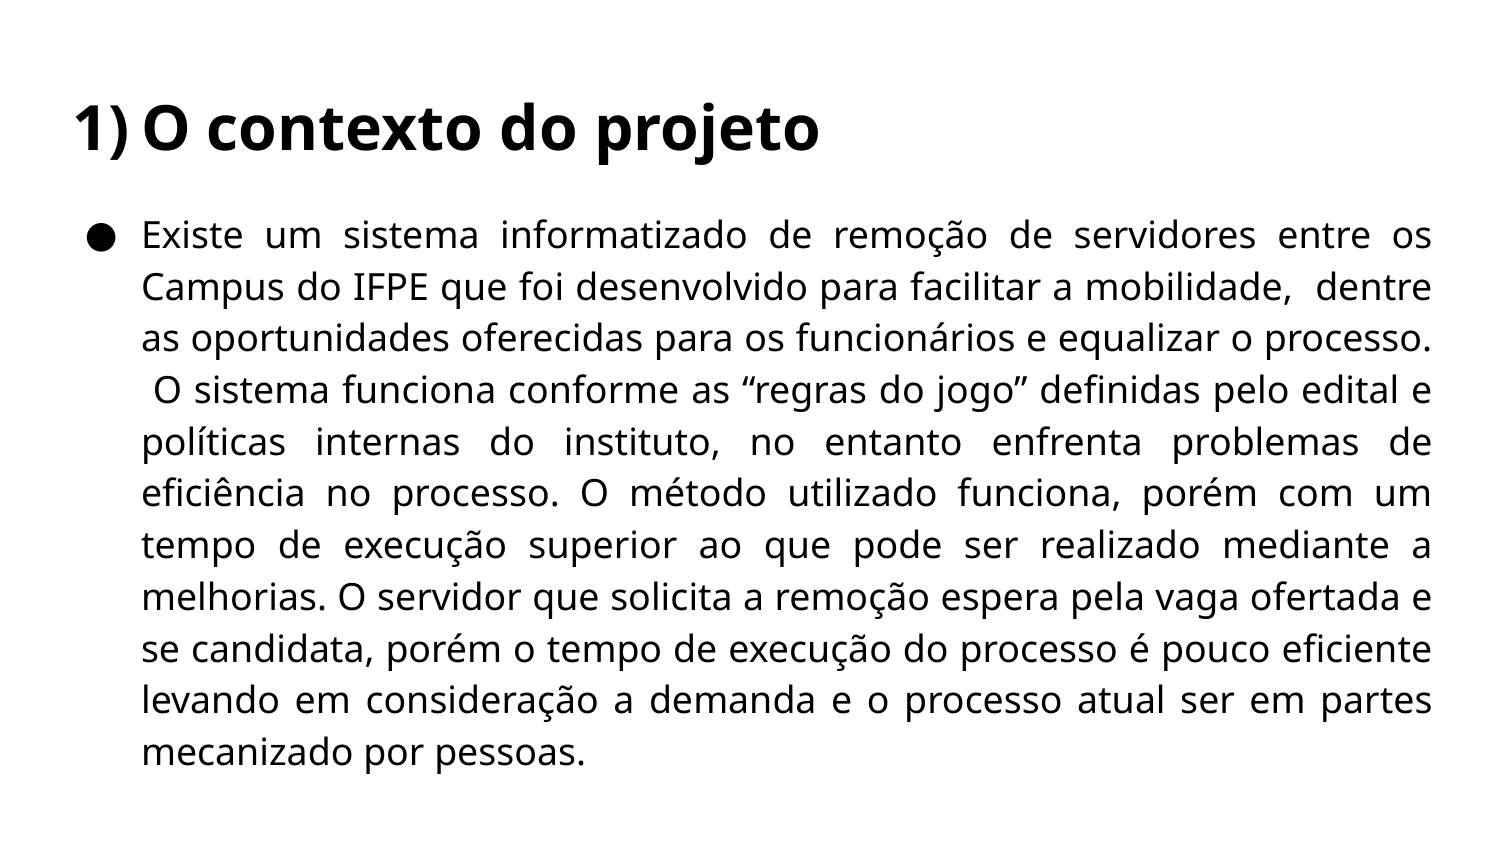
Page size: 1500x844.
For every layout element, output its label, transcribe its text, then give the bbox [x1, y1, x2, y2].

list Existe um sistema informatizado de remoção de servidores entre os Campus do IFPE que foi desenvolvido para facilitar a mobilidade, dentre as oportunidades oferecidas para os funcionários e equalizar o processo. O sistema funciona conforme as “regras do jogo” definidas pelo edital e políticas internas do instituto, no entanto enfrenta problemas de eficiência no processo. O método utilizado funciona, porém com um tempo de execução superior ao que pode ser realizado mediante a melhorias. O servidor que solicita a remoção espera pela vaga ofertada e se candidata, porém o tempo de execução do processo é pouco eficiente levando em consideração a demanda e o processo atual ser em partes mecanizado por pessoas. [51, 189, 1449, 750]
title O contexto do projeto [51, 72, 1449, 176]
